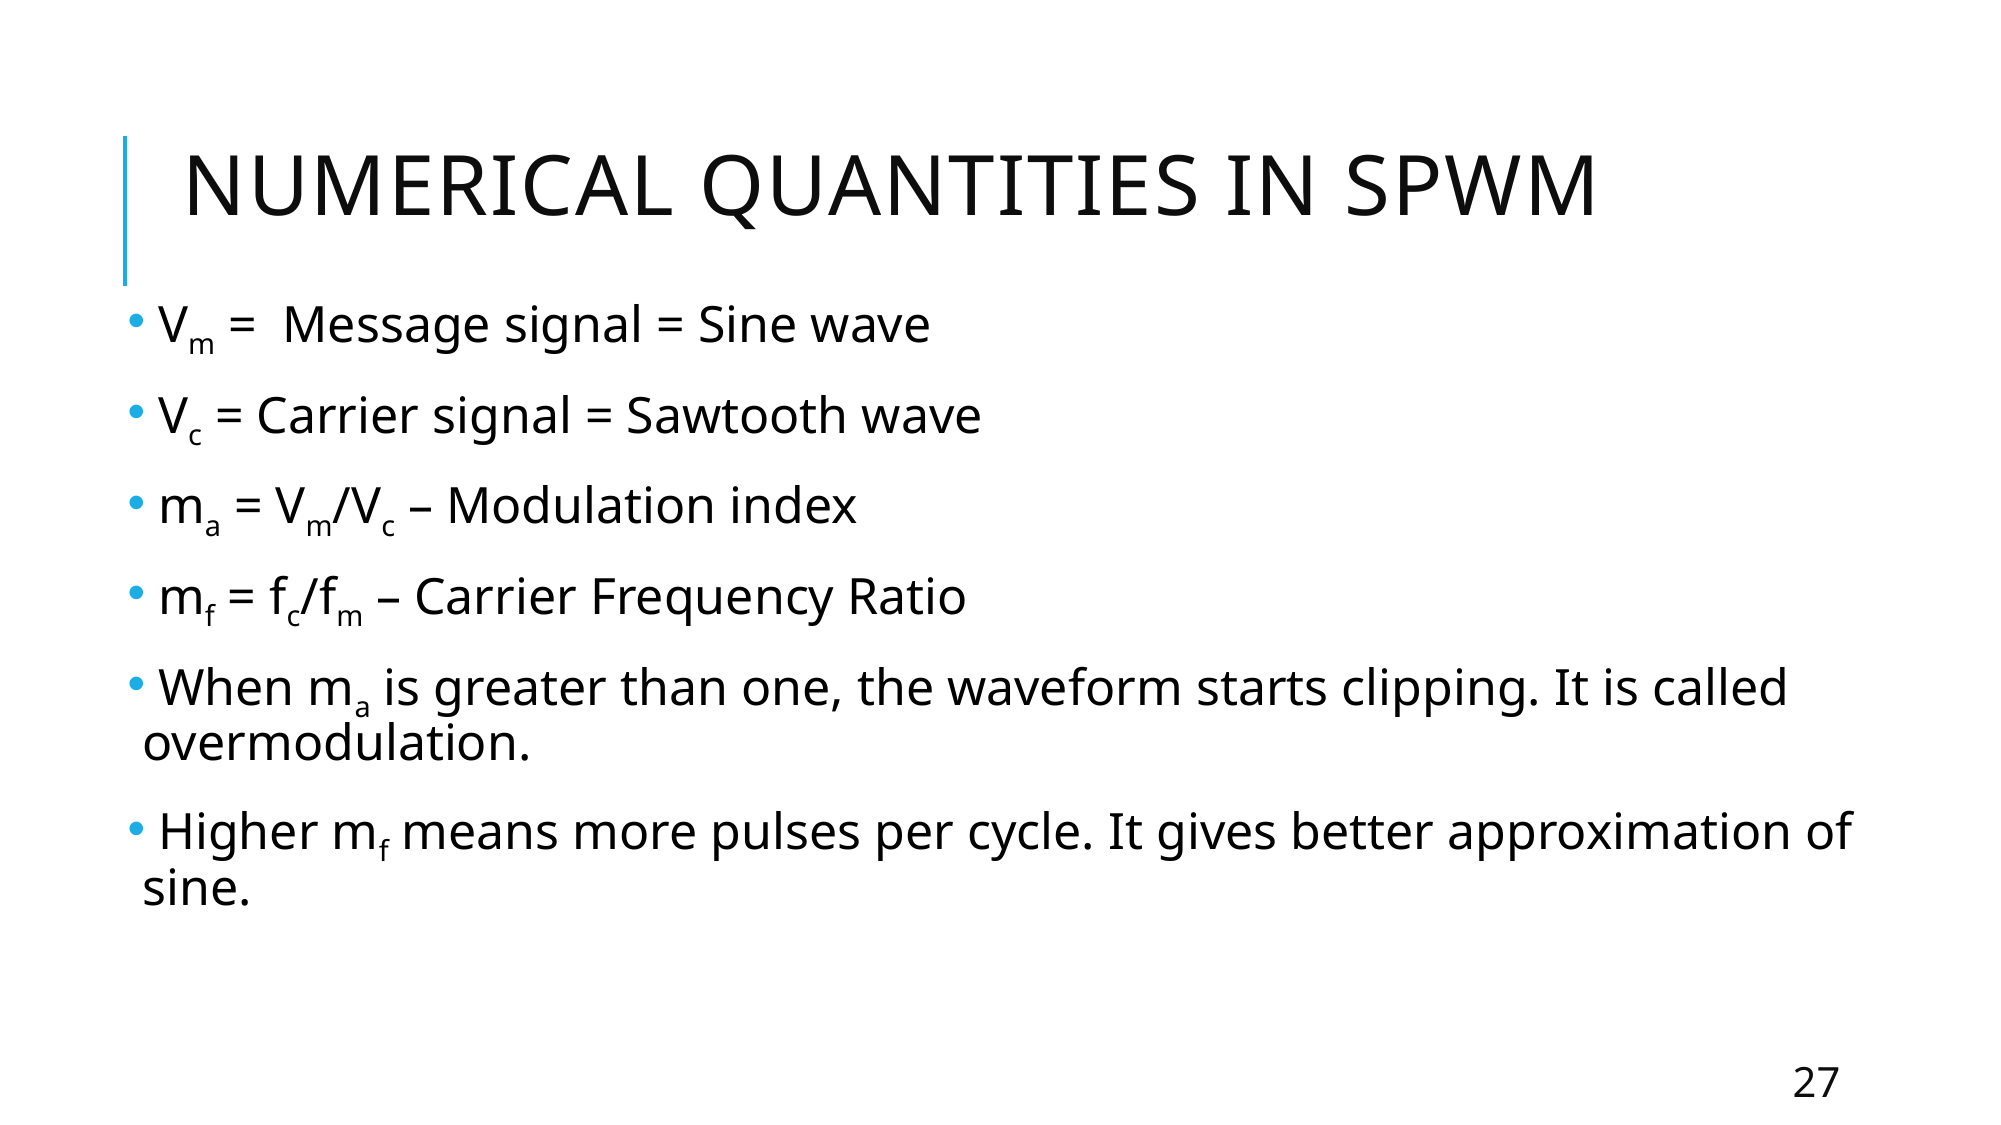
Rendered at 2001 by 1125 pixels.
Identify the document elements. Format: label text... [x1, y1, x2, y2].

title Numerical Quantities in SPWM [168, 96, 1763, 285]
slide_number 27 [1777, 1061, 1938, 1107]
list Vm = Message signal = Sine wave Vc = Carrier signal = Sawtooth wave ma = Vm/Vc – Modulation index mf = fc/fm – Carrier Frequency Ratio When ma is greater than one, the waveform starts clipping. It is called overmodulation. Higher mf means more pulses per cycle. It gives better approximation of sine. [120, 285, 1877, 1064]
